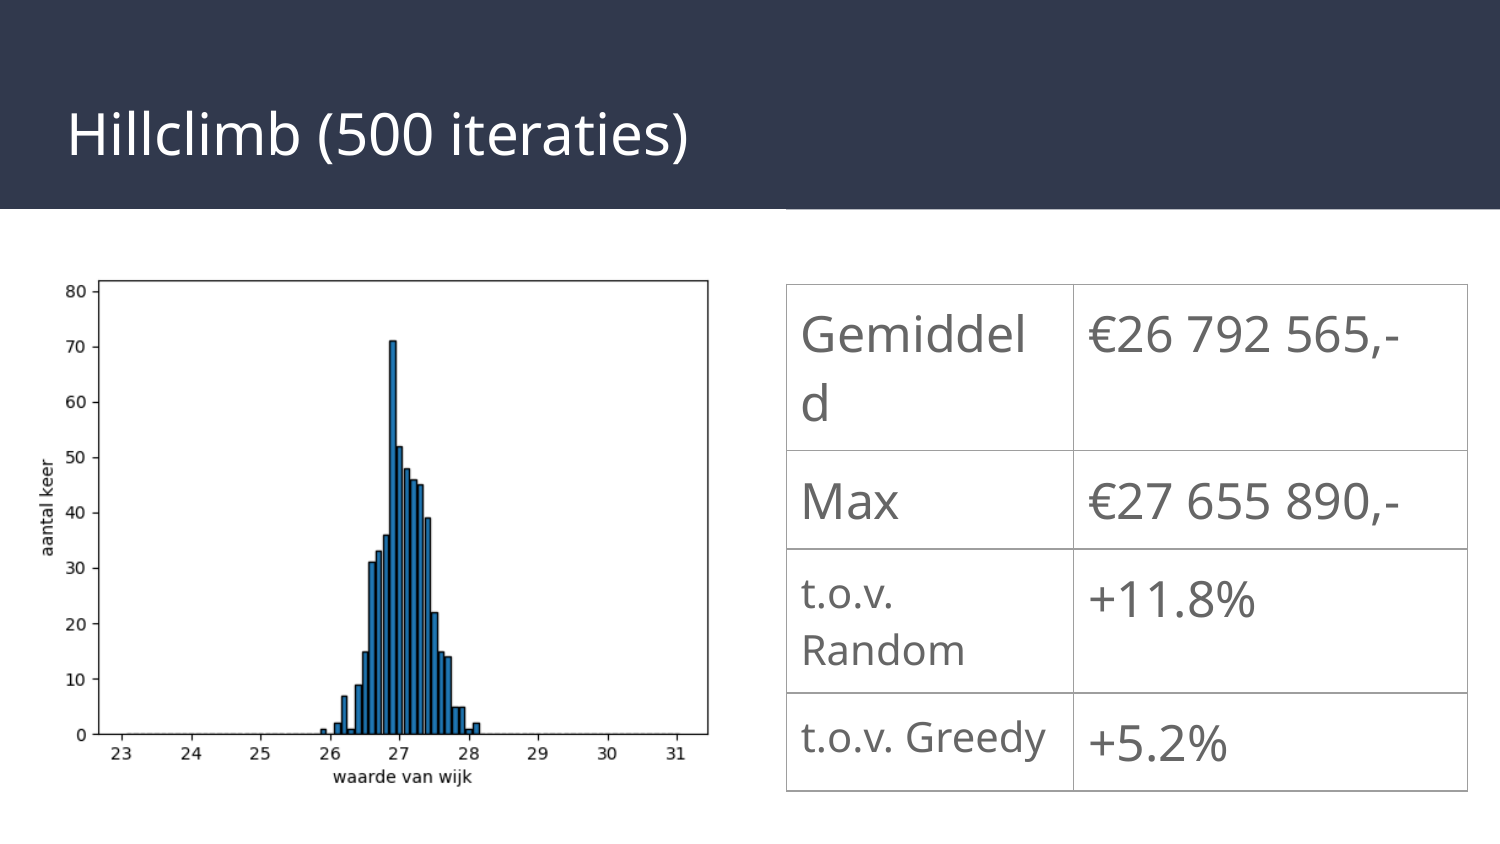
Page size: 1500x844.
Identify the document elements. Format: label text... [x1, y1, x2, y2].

picture [0, 209, 787, 799]
table_header Gemiddeld [790, 285, 1073, 450]
table_cell t.o.v. Greedy [790, 694, 1073, 790]
table_header €26 792 565,- [1074, 285, 1467, 450]
table_cell Max [790, 451, 1073, 548]
title Hillclimb (500 iteraties) [51, 82, 1449, 185]
table_cell +5.2% [1074, 694, 1467, 790]
table_cell t.o.v. Random [790, 550, 1073, 692]
table_cell €27 655 890,- [1074, 451, 1467, 548]
table_cell +11.8% [1074, 550, 1467, 692]
